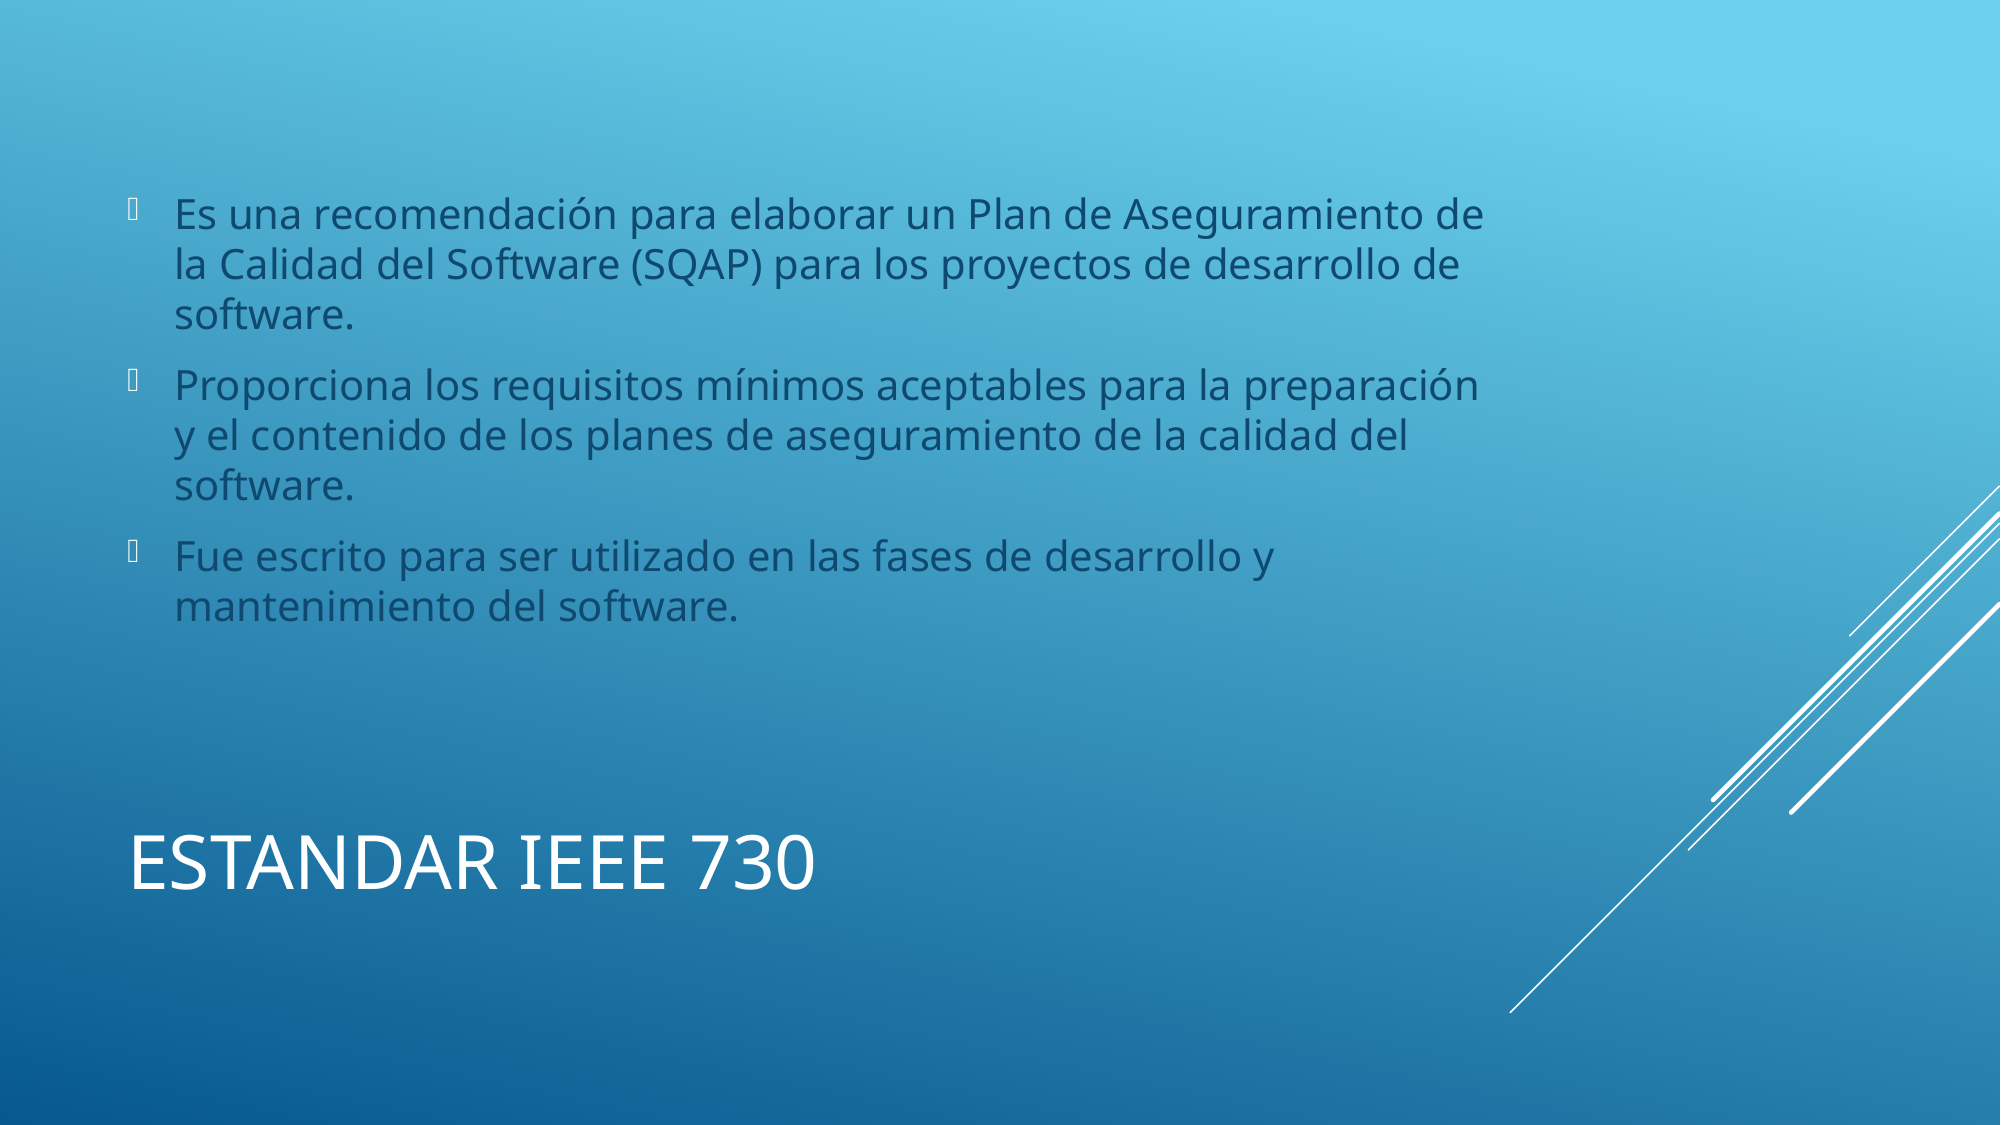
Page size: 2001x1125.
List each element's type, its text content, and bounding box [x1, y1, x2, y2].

list Es una recomendación para elaborar un Plan de Aseguramiento de la Calidad del Software (SQAP) para los proyectos de desarrollo de software. Proporciona los requisitos mínimos aceptables para la preparación y el contenido de los planes de aseguramiento de la calidad del software. Fue escrito para ser utilizado en las fases de desarrollo y mantenimiento del software. [112, 112, 1513, 706]
title ESTANDAR IEEE 730 [112, 736, 1513, 984]
